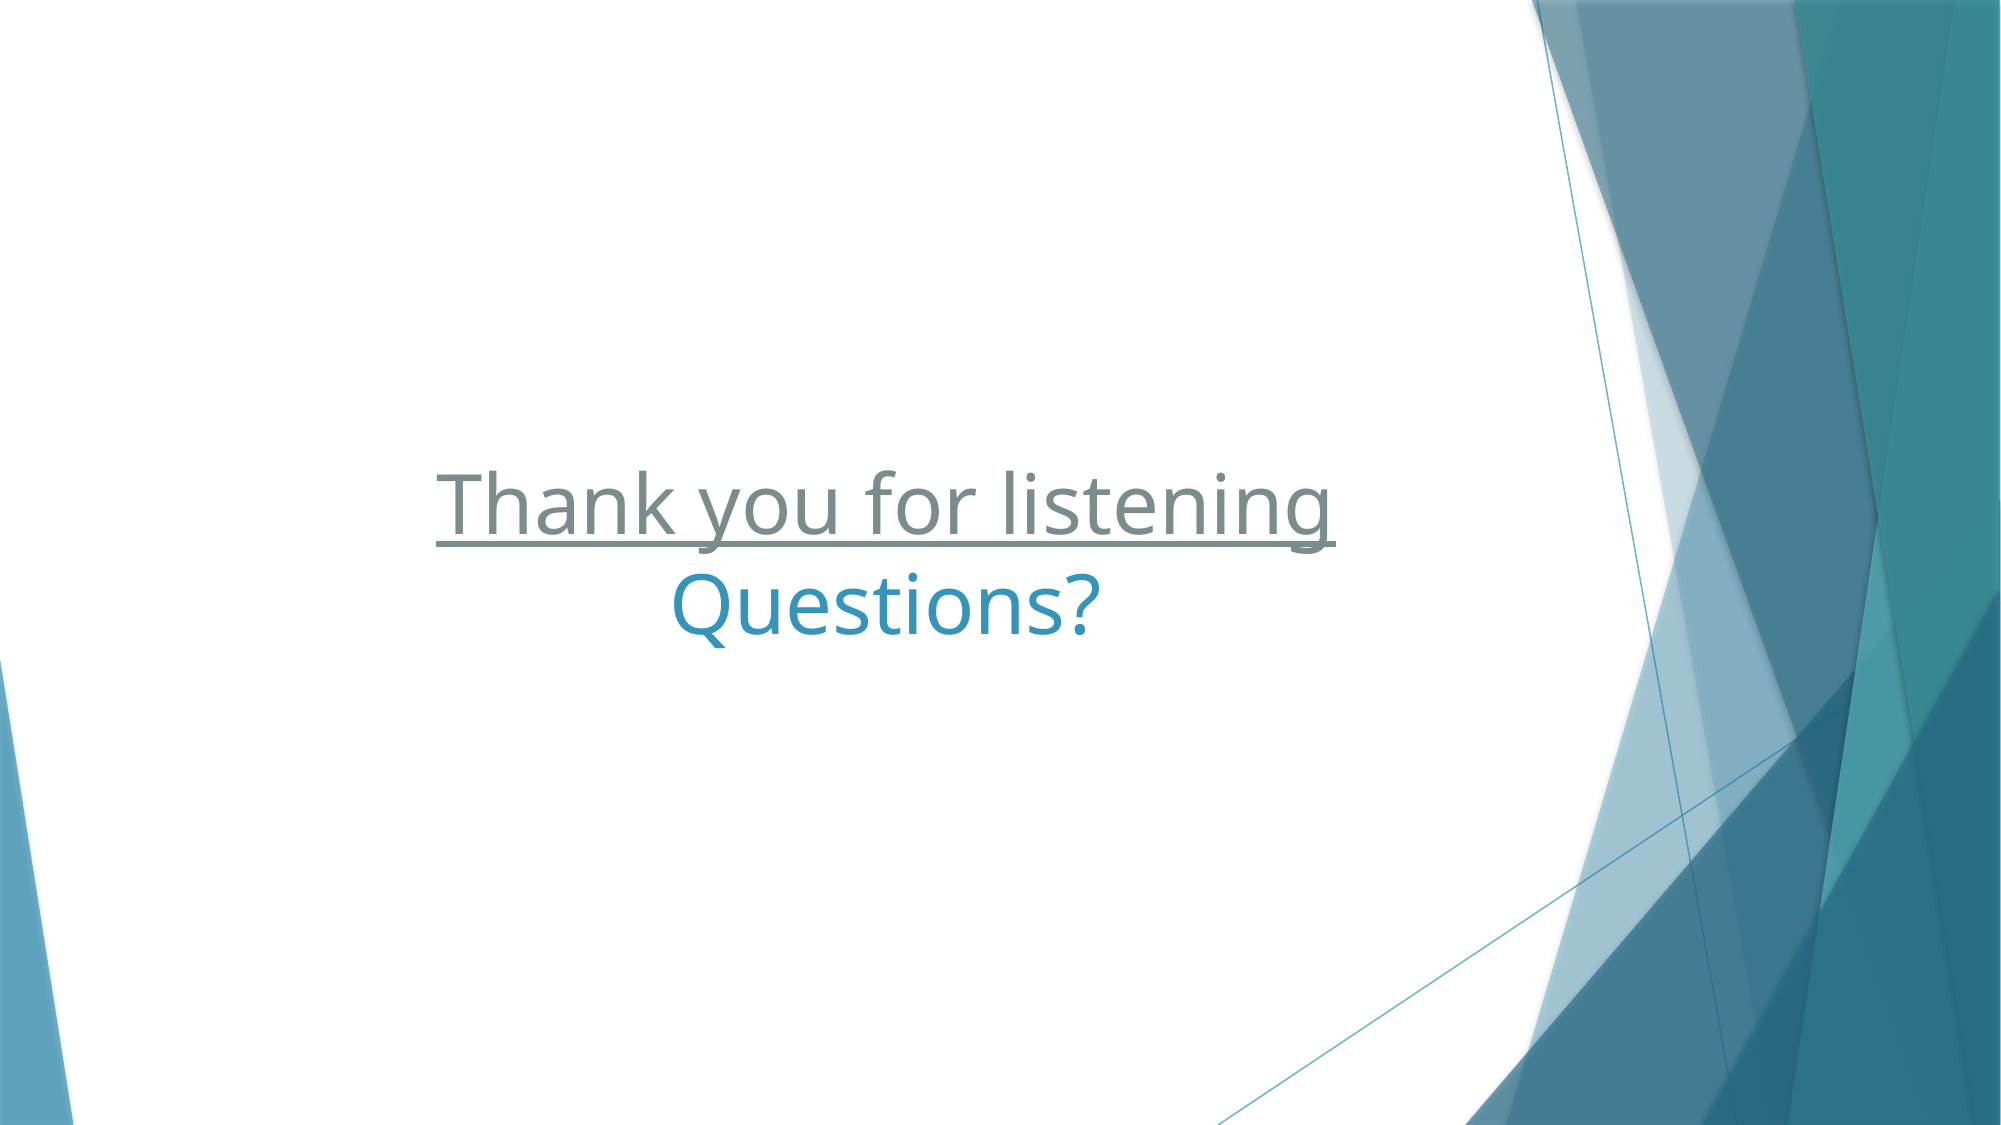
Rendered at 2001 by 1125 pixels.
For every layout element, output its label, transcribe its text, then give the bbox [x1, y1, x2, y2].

text_box Thank you for listening Questions? [421, 444, 1351, 659]
